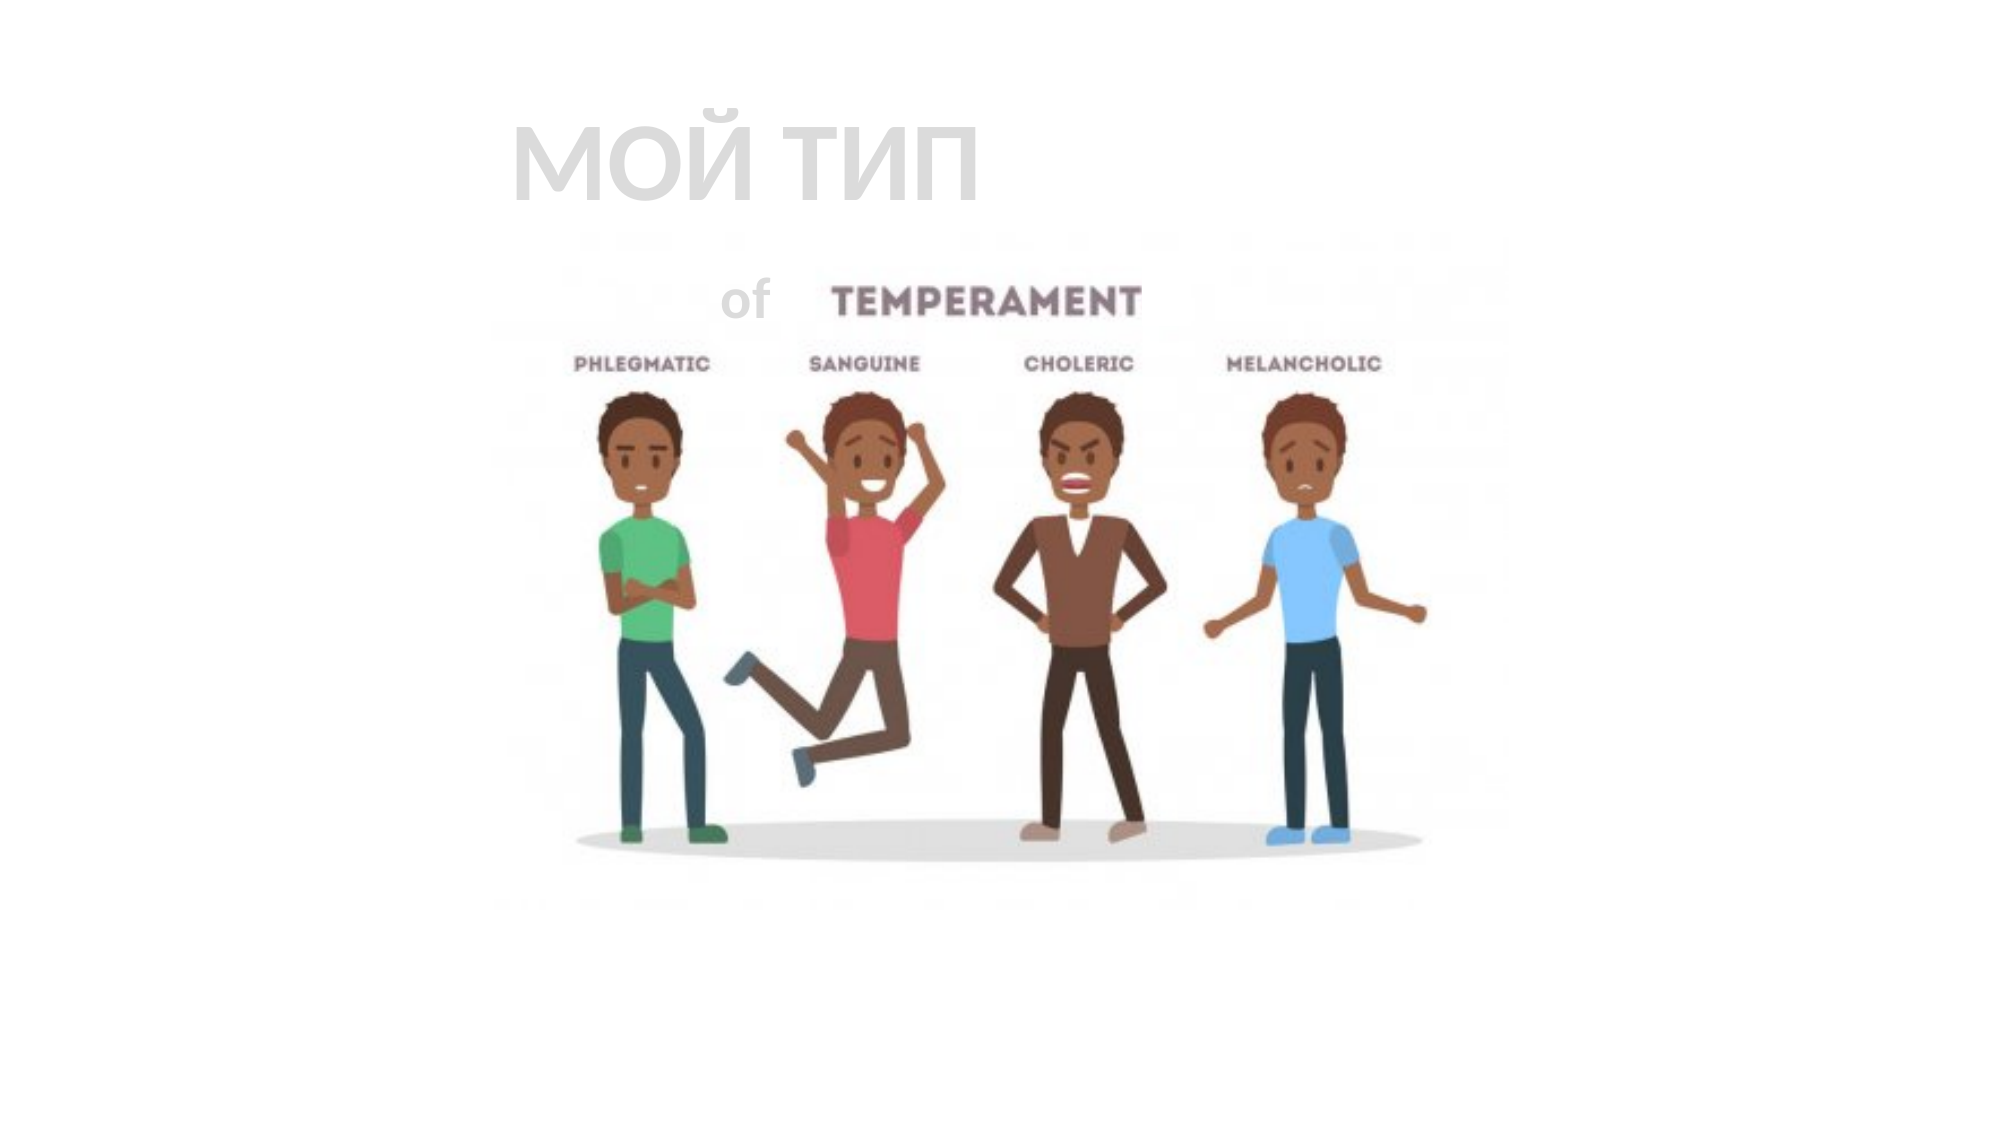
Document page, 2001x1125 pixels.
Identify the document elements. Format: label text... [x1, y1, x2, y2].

text_box МОЙ ТИП [494, 80, 998, 231]
picture [491, 232, 1509, 910]
